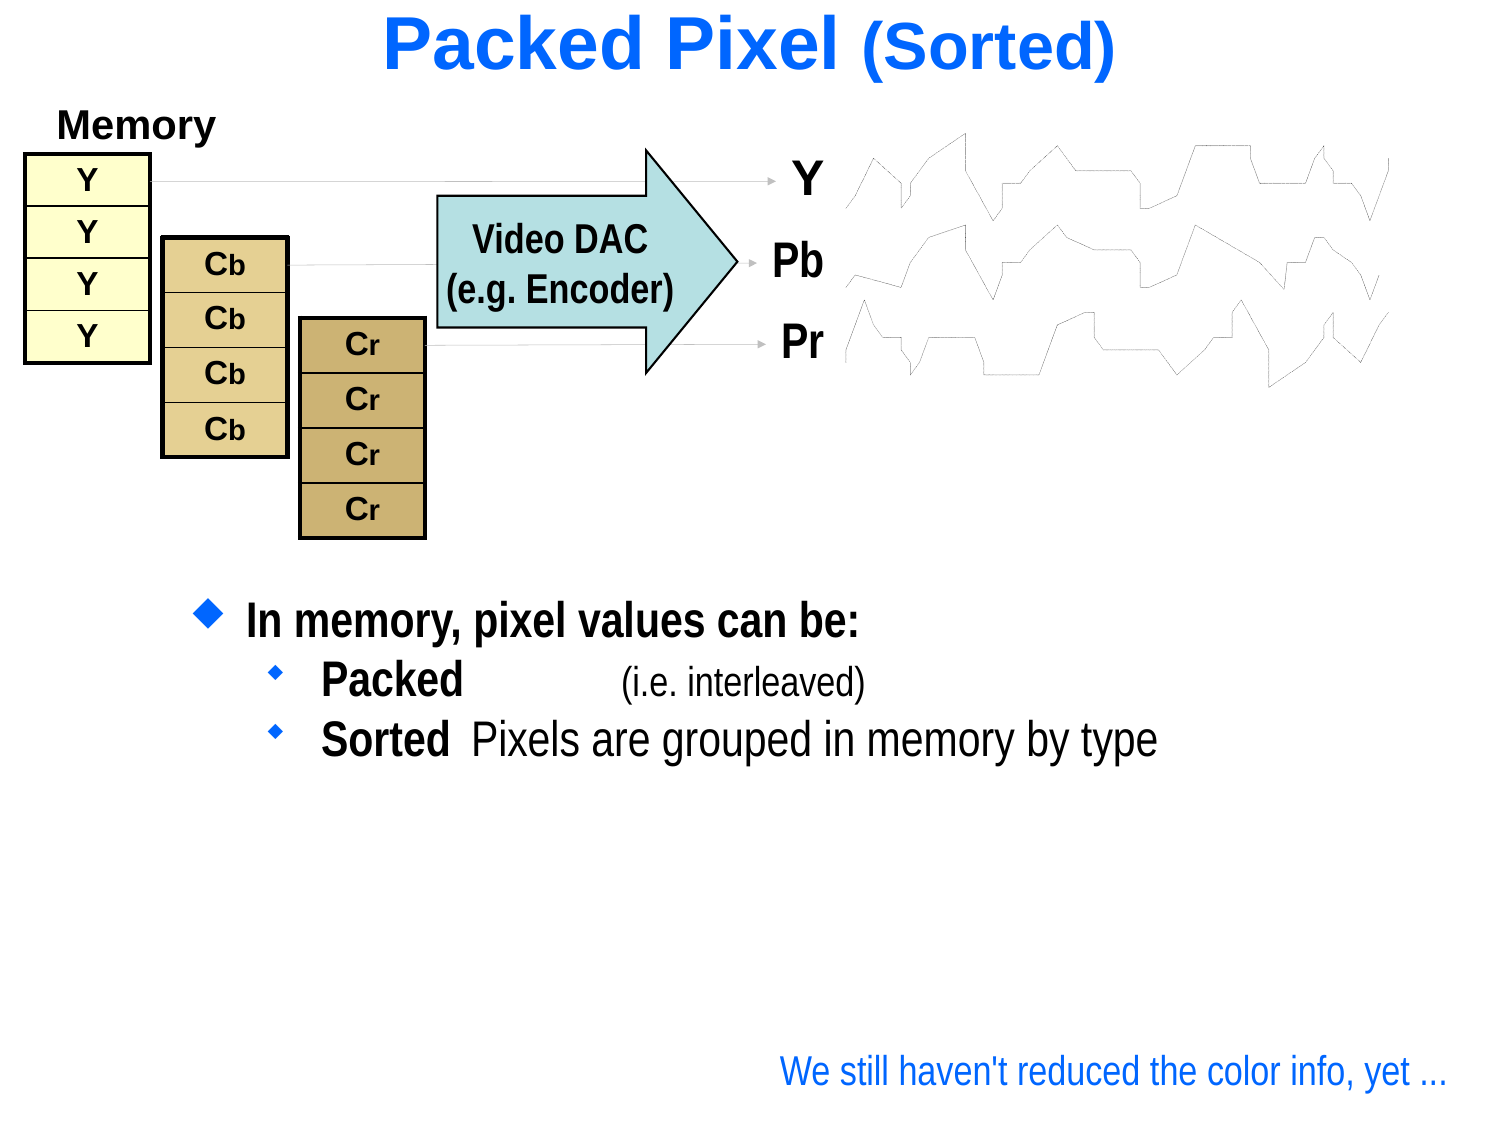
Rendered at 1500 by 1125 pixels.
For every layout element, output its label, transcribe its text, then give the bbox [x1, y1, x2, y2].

table_cell Cb [165, 293, 285, 347]
table_cell Cr [302, 374, 423, 427]
text_box Video DAC (e.g. Encoder) [646, 150, 672, 181]
table_header Cr [302, 320, 423, 372]
table_header Cb [165, 240, 285, 292]
table_cell Y [27, 311, 148, 361]
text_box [756, 133, 1389, 388]
table_cell Cr [302, 429, 423, 482]
table_cell Cr [302, 484, 423, 536]
text_box We still haven't reduced the color info, yet ... [779, 1053, 1448, 1094]
text_box In memory, pixel values can be: Packed (i.e. interleaved) Sorted Pixels are grouped in memory by type [174, 587, 1363, 775]
text_box Video DAC (e.g. Encoder) [646, 346, 669, 373]
title Packed Pixel (Sorted) [0, 8, 1500, 109]
table_cell Cb [165, 348, 285, 402]
table_cell Y [27, 259, 148, 310]
table_header Y [27, 156, 148, 205]
text_box Memory [41, 99, 232, 155]
text_box Video DAC (e.g. Encoder) [437, 182, 738, 263]
table_cell Cb [165, 403, 285, 455]
table_cell Y [27, 207, 148, 257]
text_box Video DAC (e.g. Encoder) [437, 266, 734, 344]
